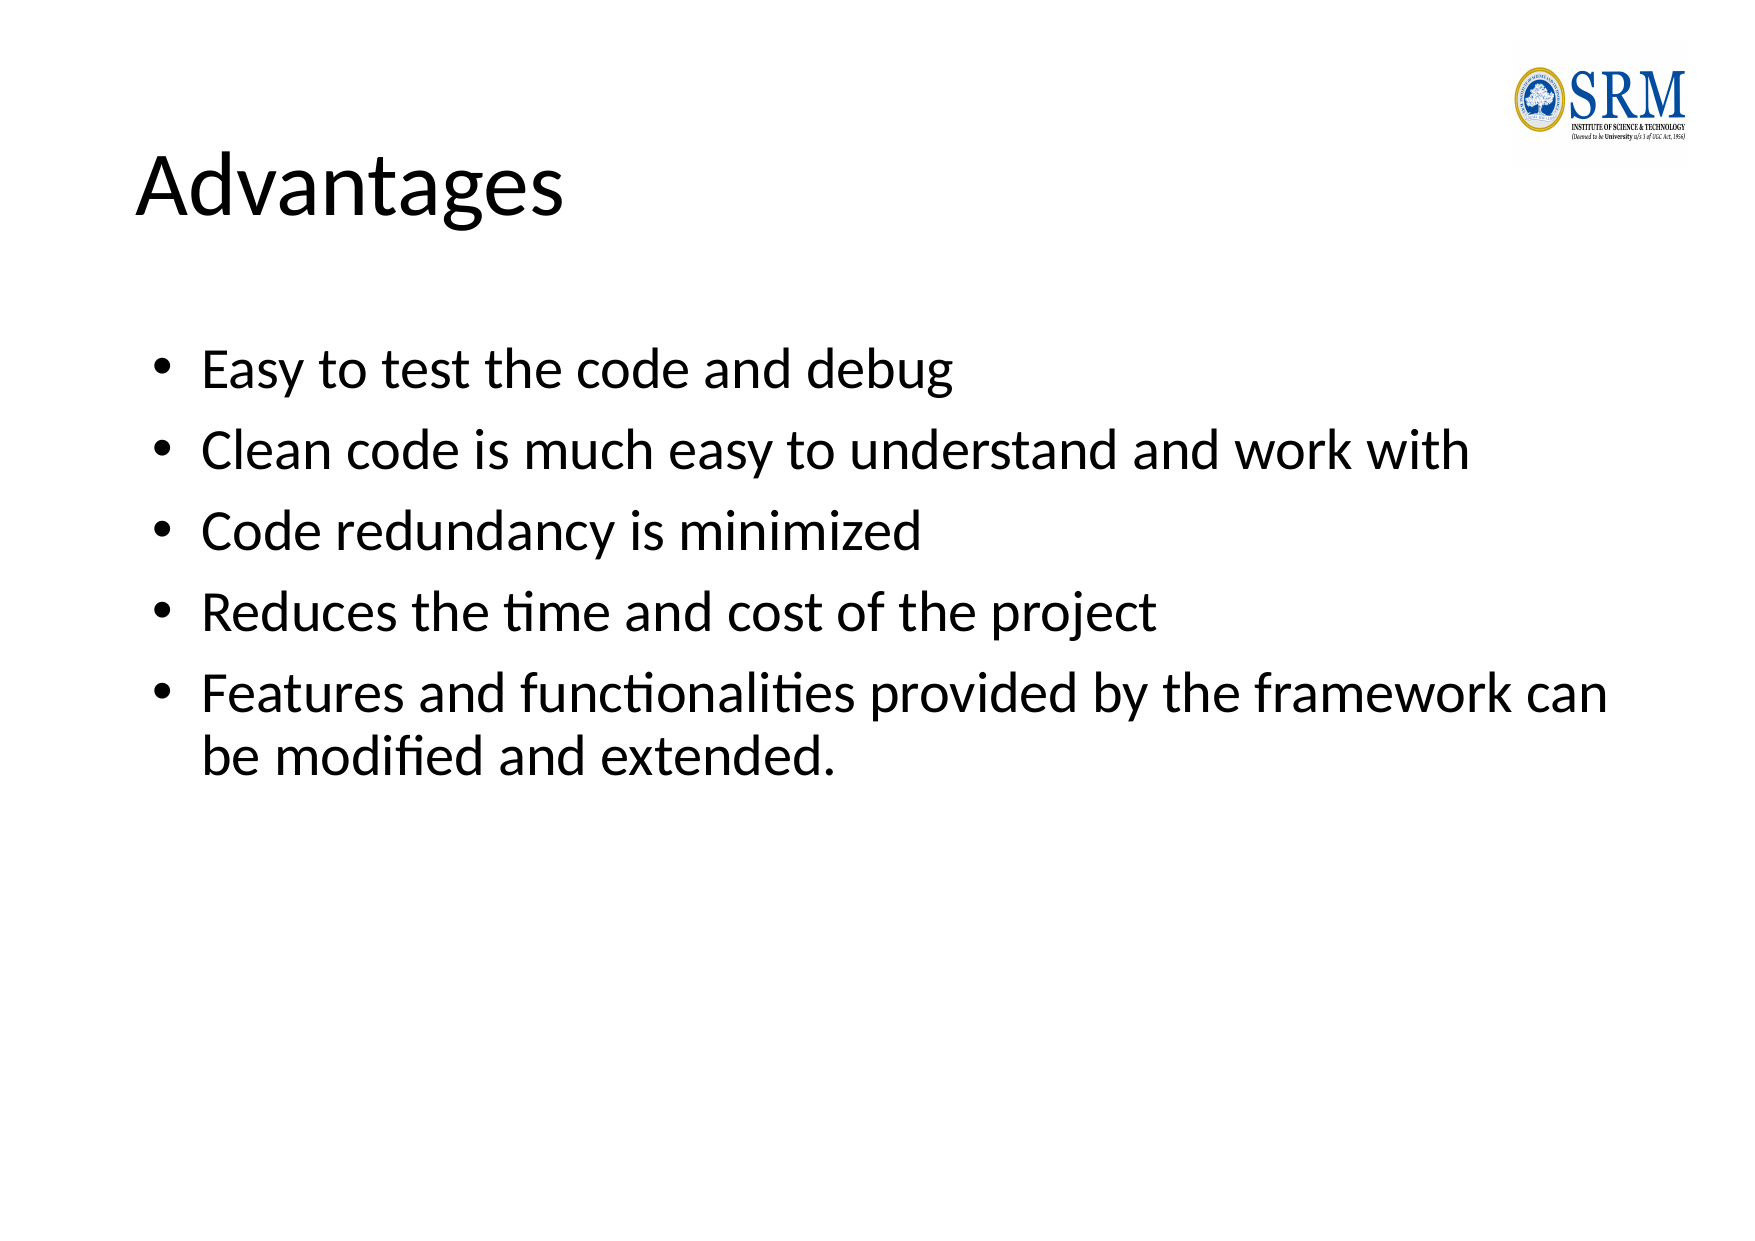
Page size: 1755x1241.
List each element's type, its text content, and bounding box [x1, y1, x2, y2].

title Advantages [120, 66, 1634, 306]
list Easy to test the code and debug Clean code is much easy to understand and work with Code redundancy is minimized Reduces the time and cost of the project Features and functionalities provided by the framework can be modified and extended. [120, 330, 1634, 1118]
picture [1511, 41, 1689, 167]
